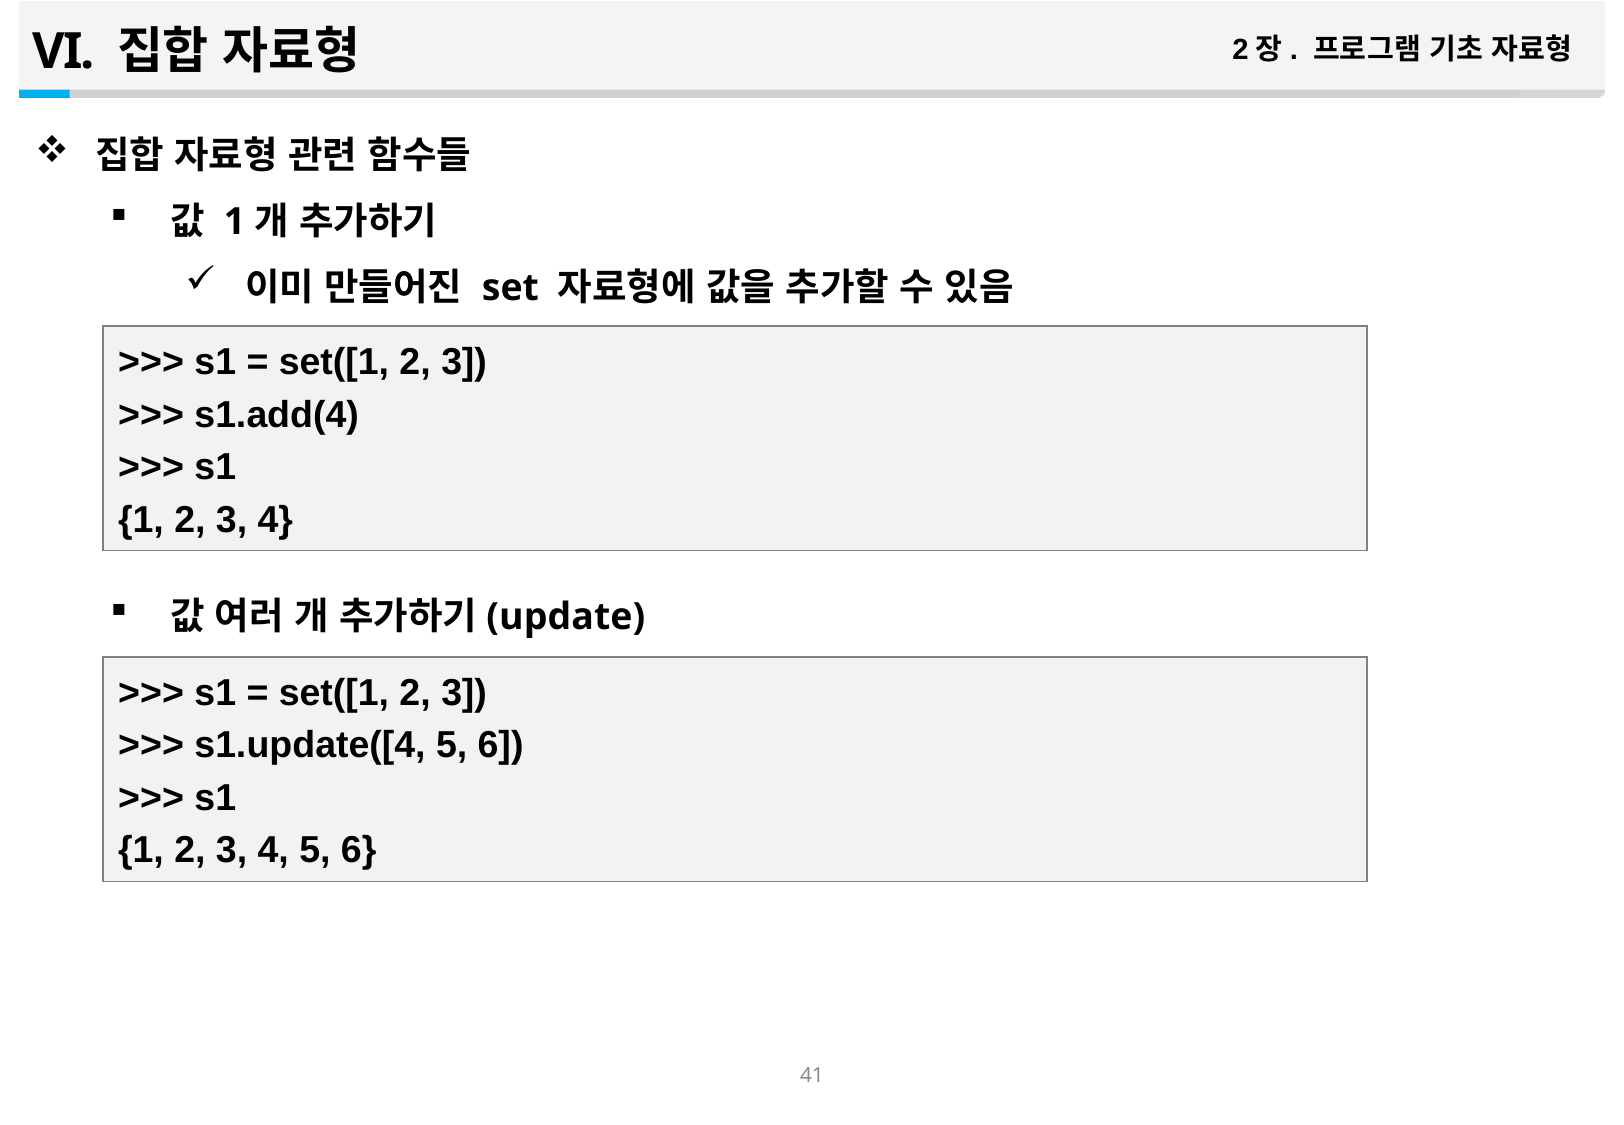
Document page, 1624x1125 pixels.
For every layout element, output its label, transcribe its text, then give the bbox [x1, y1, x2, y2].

slide_number 40 [622, 1045, 1002, 1106]
list 집합 자료형 [17, 11, 1167, 85]
picture [19, 1, 1605, 98]
text_box >>> s1 = set([1, 2, 3]) >>> s1.update([4, 5, 6]) >>> s1 {1, 2, 3, 4, 5, 6} [103, 656, 1368, 882]
text_box 집합 자료형 관련 함수들 값 1개 추가하기 이미 만들어진 set 자료형에 값을 추가할 수 있음 값 여러 개 추가하기(update) [20, 124, 1602, 645]
text_box 2장. 프로그램 기초 자료형 [1217, 22, 1596, 73]
text_box >>> s1 = set([1, 2, 3]) >>> s1.add(4) >>> s1 {1, 2, 3, 4} [103, 326, 1368, 551]
